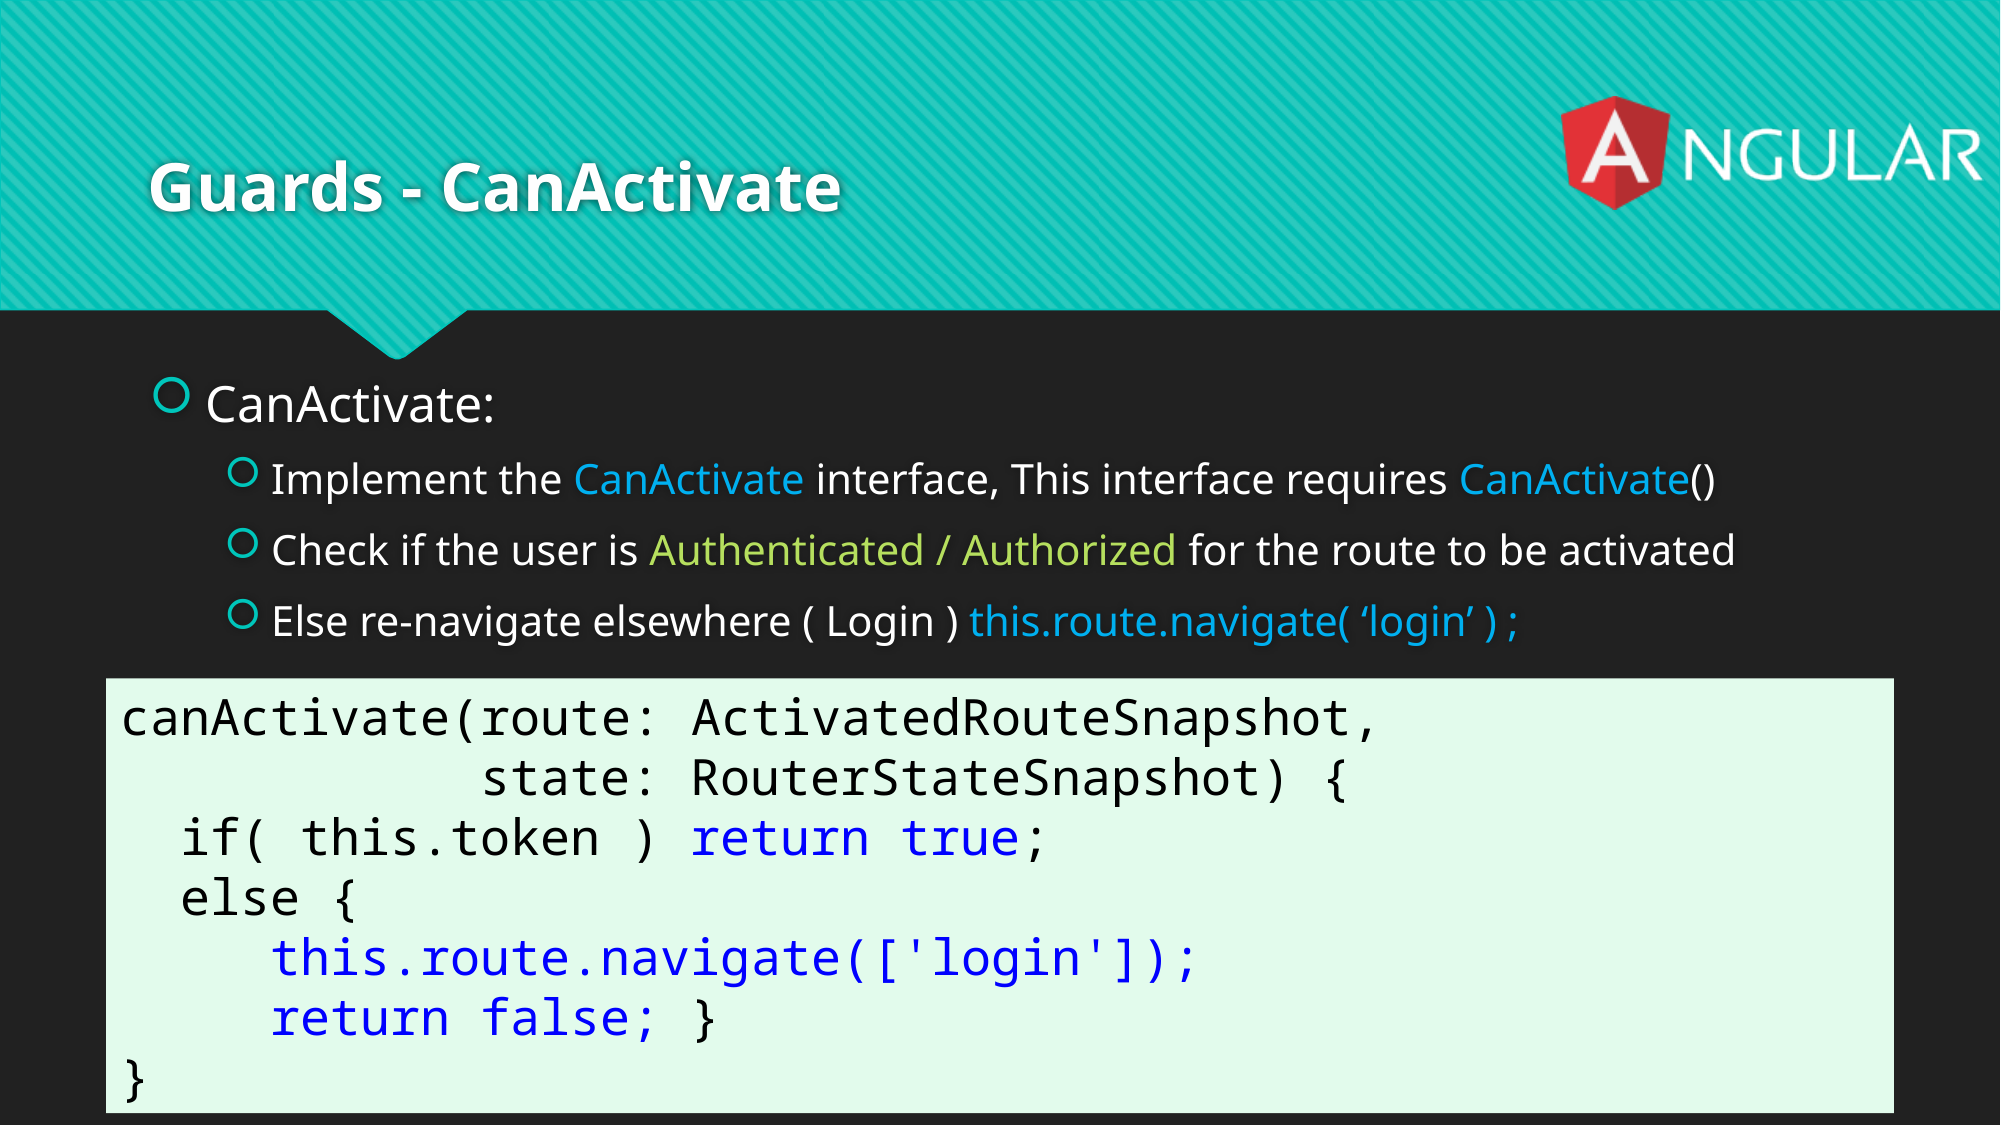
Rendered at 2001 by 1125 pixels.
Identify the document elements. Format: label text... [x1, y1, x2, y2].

text_box canActivate(route: ActivatedRouteSnapshot, state: RouterStateSnapshot) { if( this.token ) return true; else { this.route.navigate(['login']); return false; } } [106, 678, 1894, 1114]
picture [1868, 96, 1984, 210]
list CanActivate: Implement the CanActivate interface, This interface requires CanActivate() Check if the user is Authenticated / Authorized for the route to be activated Else re-navigate elsewhere ( Login ) this.route.navigate( ‘login’ ) ; [134, 364, 1984, 698]
title Guards - CanActivate [132, 73, 1868, 233]
